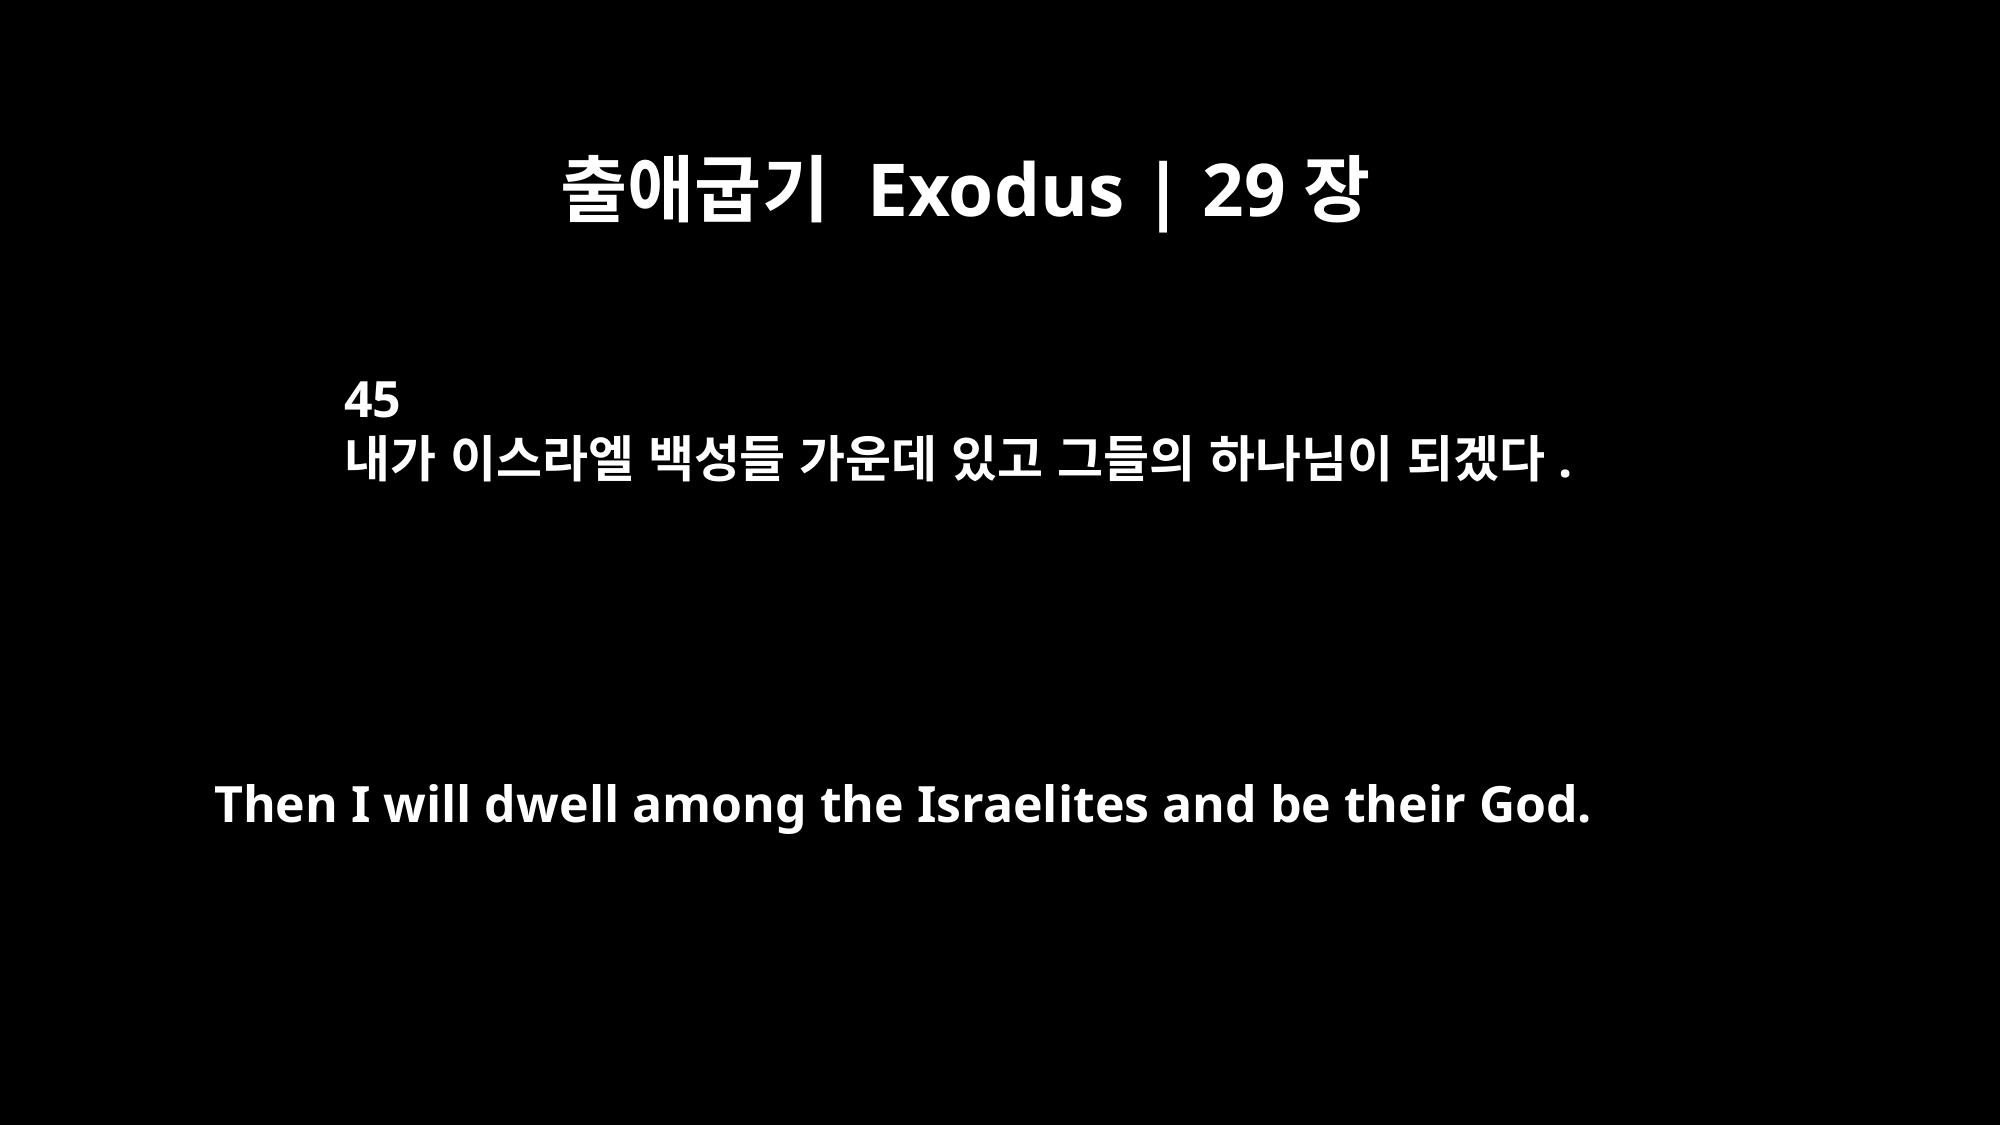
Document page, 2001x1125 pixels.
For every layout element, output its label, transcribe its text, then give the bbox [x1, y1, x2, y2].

text_box 45 내가 이스라엘 백성들 가운데 있고 그들의 하나님이 되겠다. [329, 359, 1588, 495]
text_box Then I will dwell among the Israelites and be their God. [199, 764, 1608, 840]
text_box 출애굽기 Exodus | 29장 [545, 136, 1387, 239]
